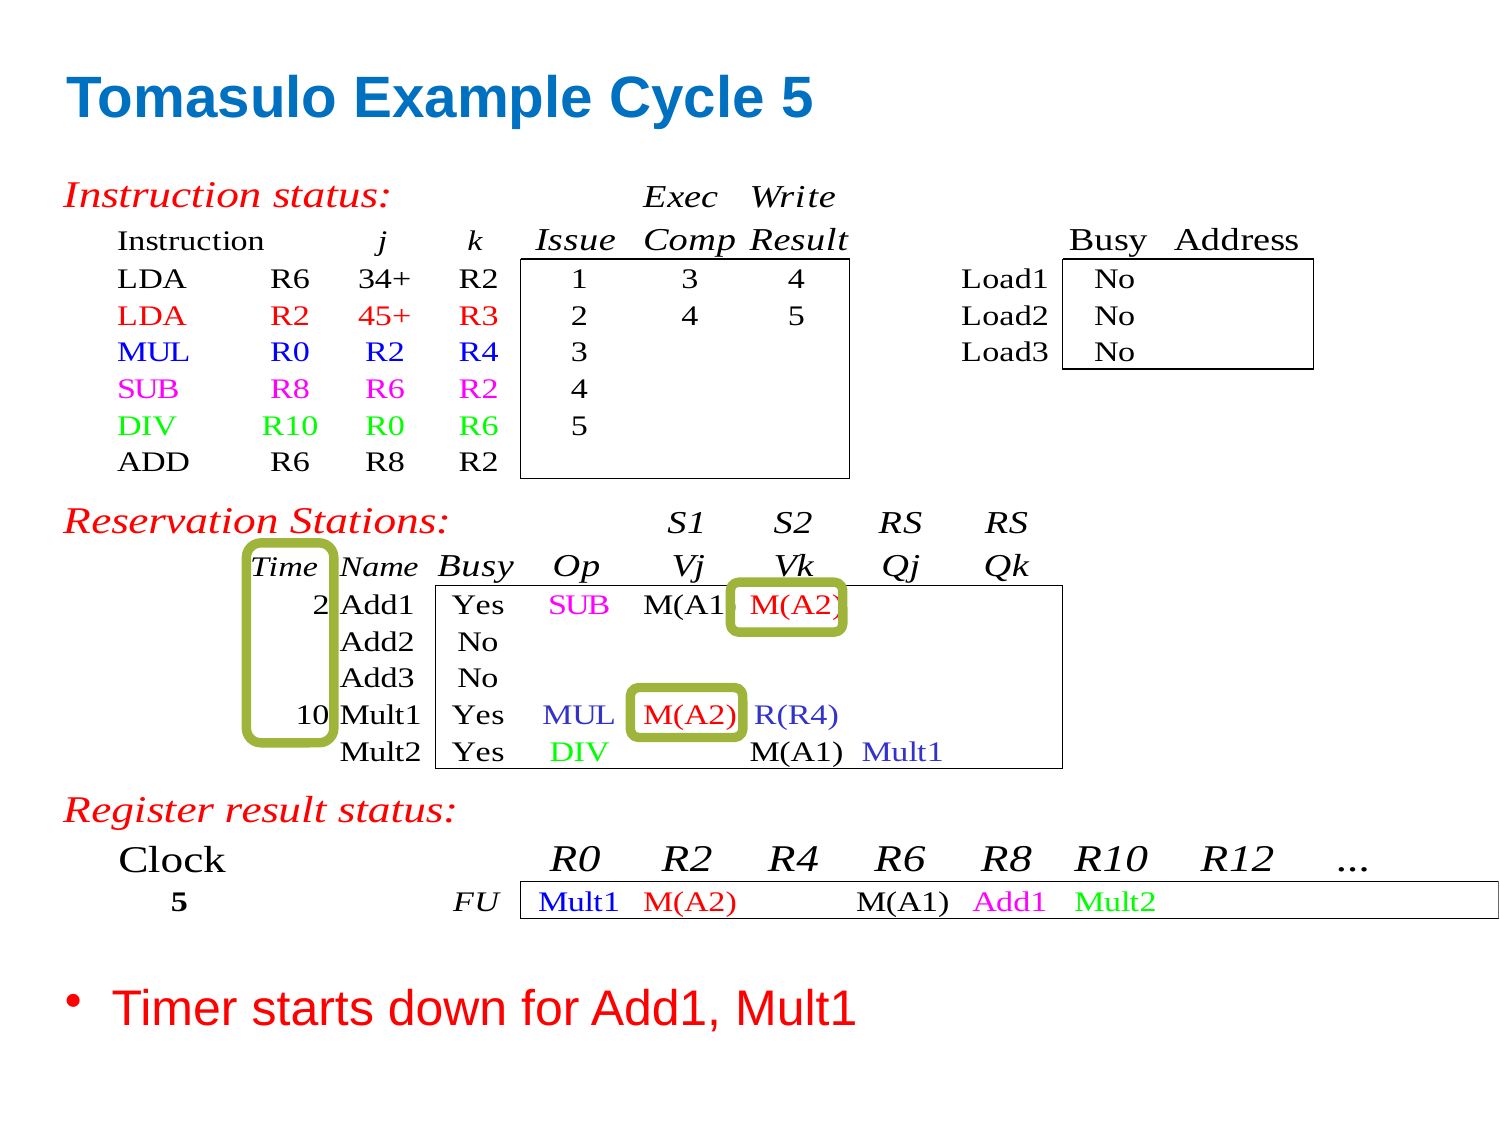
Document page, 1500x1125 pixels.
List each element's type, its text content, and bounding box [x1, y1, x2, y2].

text_box Timer starts down for Add1, Mult1 [50, 995, 1444, 1061]
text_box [55, 168, 1500, 993]
title Tomasulo Example Cycle 5 [51, 0, 1228, 171]
